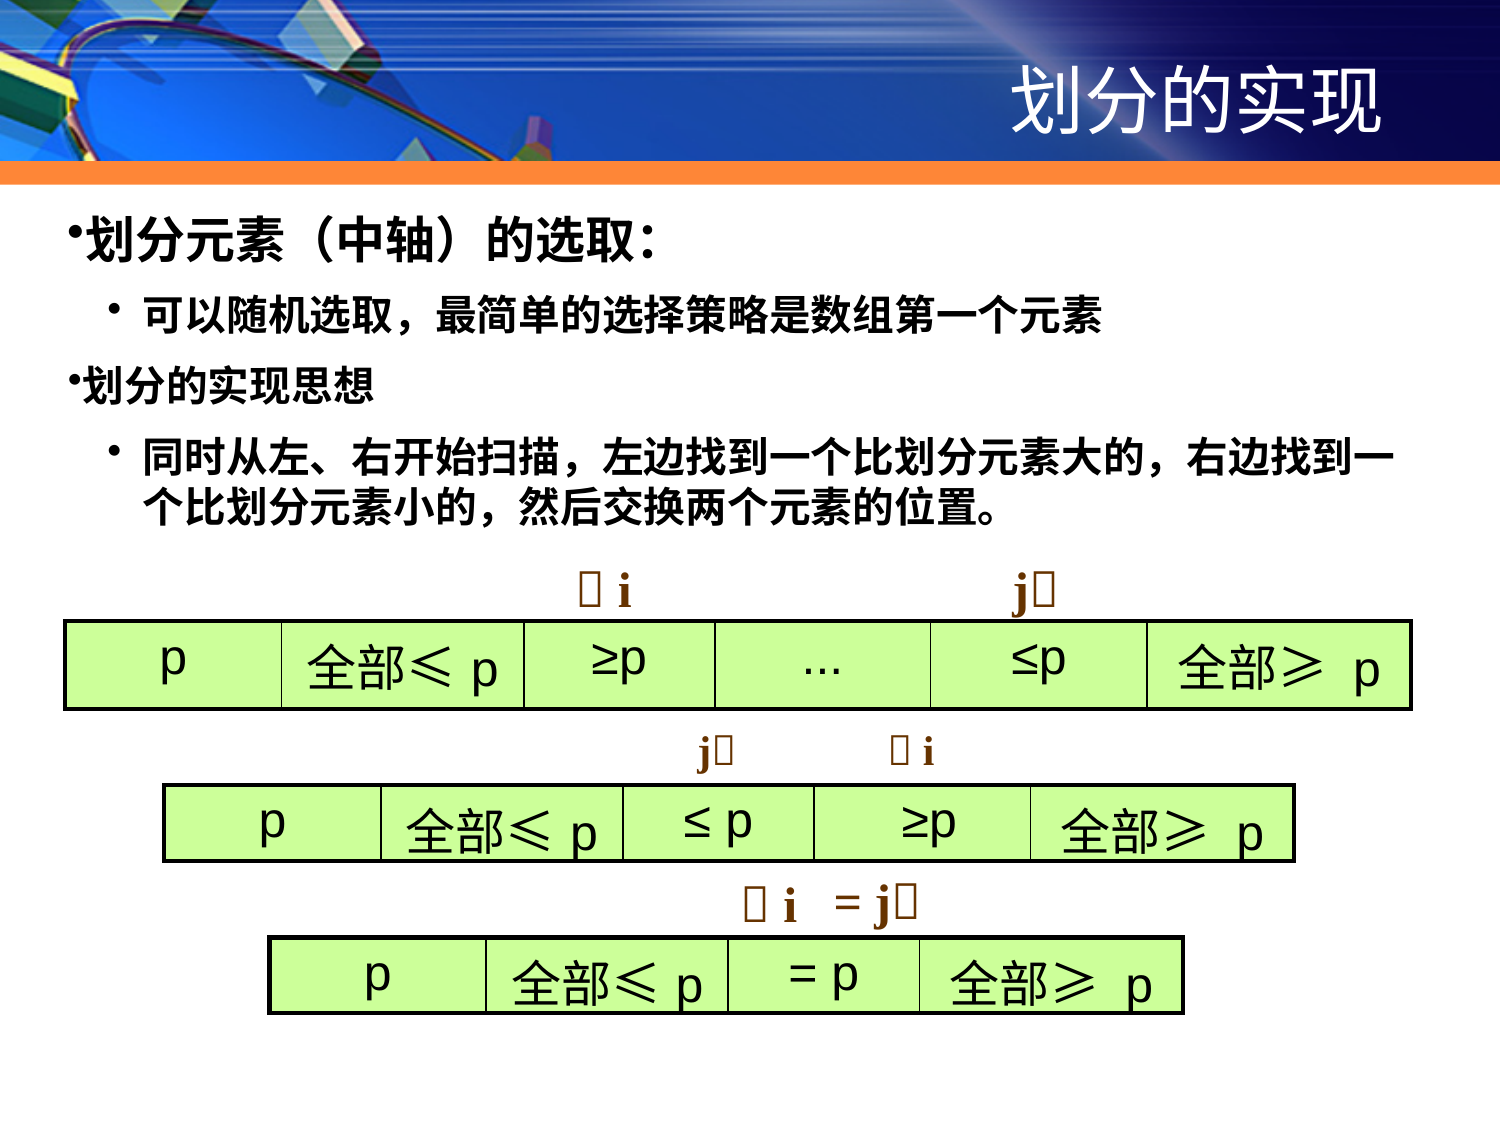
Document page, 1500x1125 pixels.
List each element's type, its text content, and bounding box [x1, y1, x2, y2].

text_box  i [725, 864, 813, 935]
table_header 全部≤p [282, 623, 523, 707]
table_header ≥p [525, 623, 714, 707]
table_header p [67, 623, 281, 707]
text_box j [997, 550, 1074, 626]
table_header 全部≥ p [1148, 623, 1409, 707]
picture [0, 0, 1500, 161]
table_header p [272, 940, 485, 1011]
table_header 全部≥ p [1031, 787, 1292, 859]
table_header p [166, 787, 380, 859]
table_header = p [729, 940, 919, 1011]
table_header ≥p [815, 787, 1030, 859]
table_header ≤p [931, 623, 1146, 707]
text_box = j [818, 861, 937, 935]
table_header ... [716, 623, 930, 707]
table_header 全部≤p [382, 787, 622, 859]
table_header 全部≥ p [920, 940, 1181, 1011]
text_box j [682, 715, 752, 781]
title 划分的实现 [103, 52, 1400, 145]
table_header ≤ p [624, 787, 813, 859]
text_box  i [872, 715, 950, 781]
text_box 划分元素（中轴）的选取： 可以随机选取，最简单的选择策略是数组第一个元素 划分的实现思想 同时从左、右开始扫描，左边找到一个比划分元素大的，右边找到一个比划分元素小的，然后交换两个元素的位置。 [53, 200, 1412, 539]
text_box  i [560, 550, 647, 626]
table_header 全部≤p [487, 940, 727, 1011]
